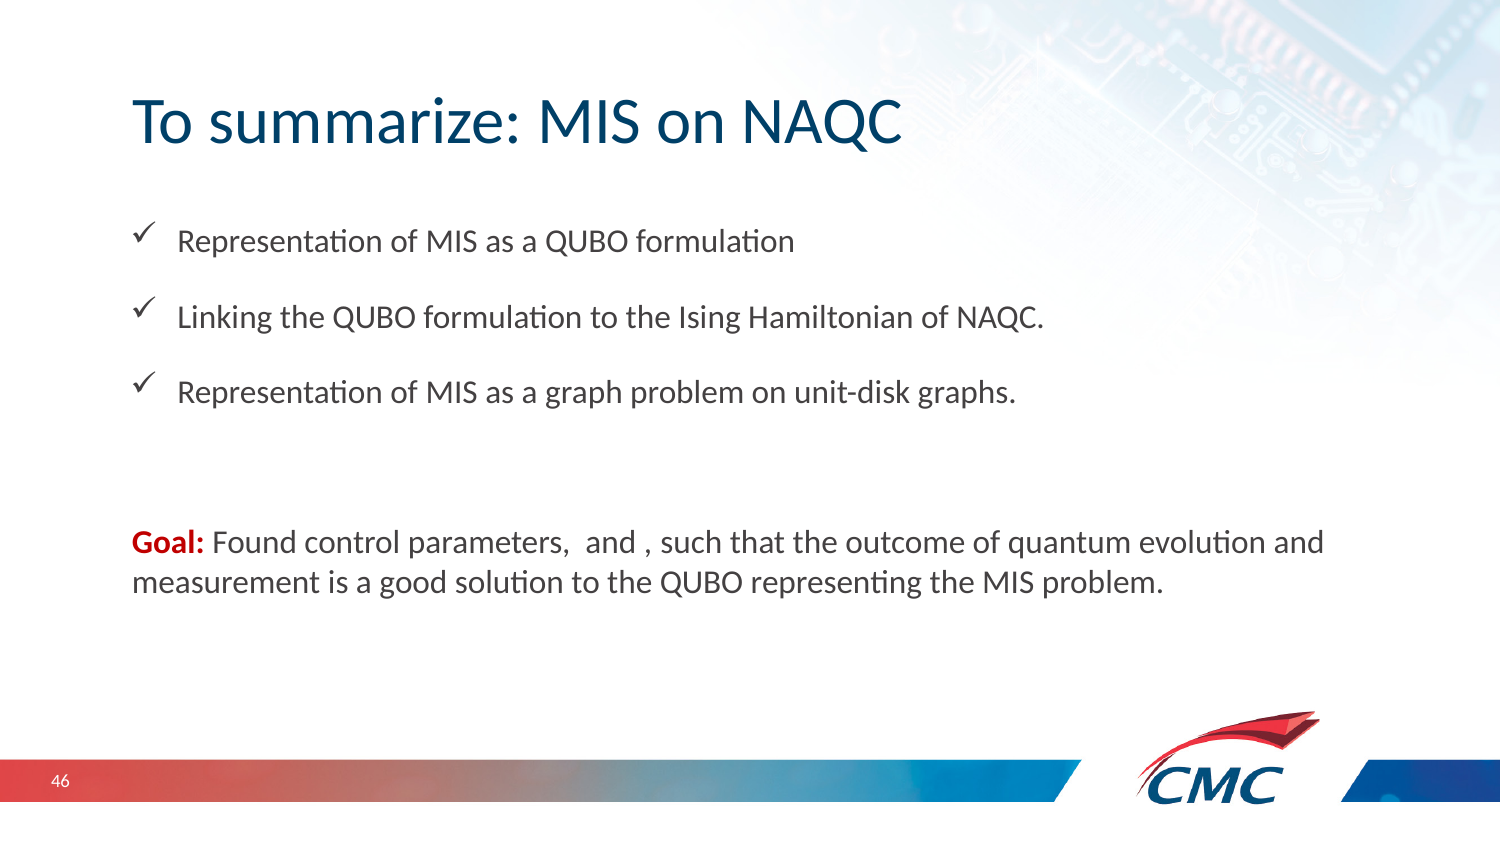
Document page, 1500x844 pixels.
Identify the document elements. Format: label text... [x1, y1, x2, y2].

slide_number 46 [0, 761, 122, 807]
title To summarize: MIS on NAQC [117, 49, 1385, 190]
picture [0, 0, 1500, 844]
